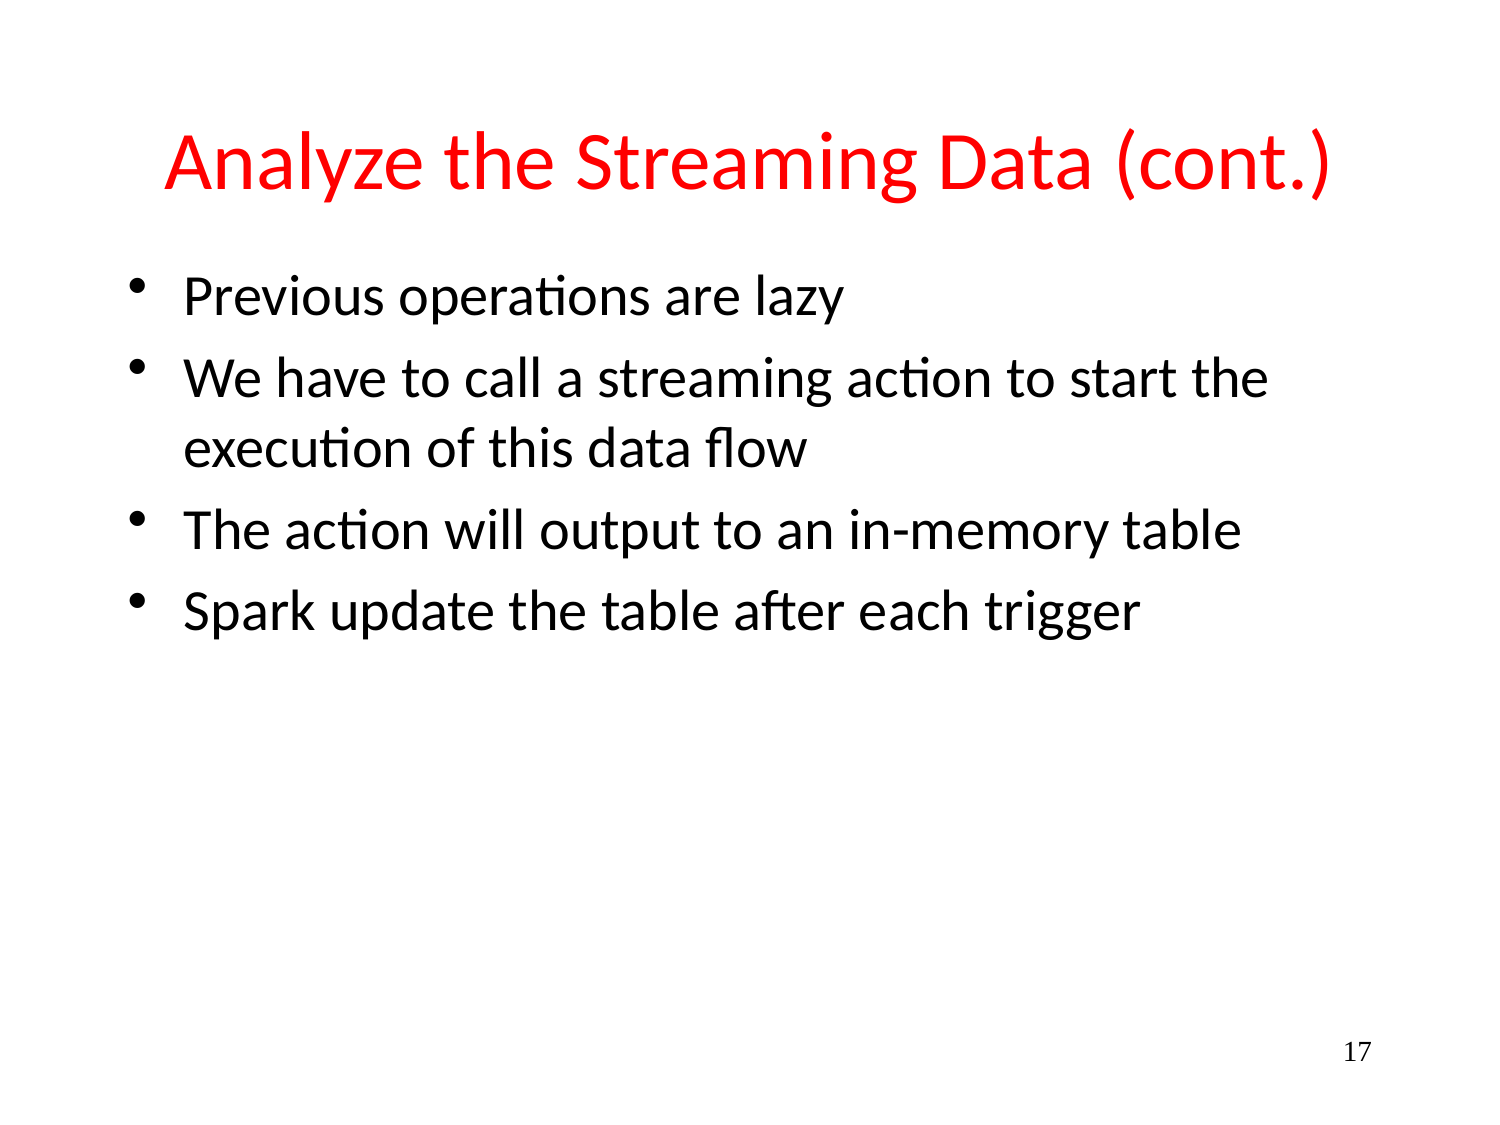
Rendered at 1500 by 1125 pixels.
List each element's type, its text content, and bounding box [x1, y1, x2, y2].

slide_number 17 [1074, 1024, 1388, 1101]
list Previous operations are lazy We have to call a streaming action to start the execution of this data flow The action will output to an in-memory table Spark update the table after each trigger [112, 249, 1388, 1001]
title Analyze the Streaming Data (cont.) [112, 87, 1388, 226]
